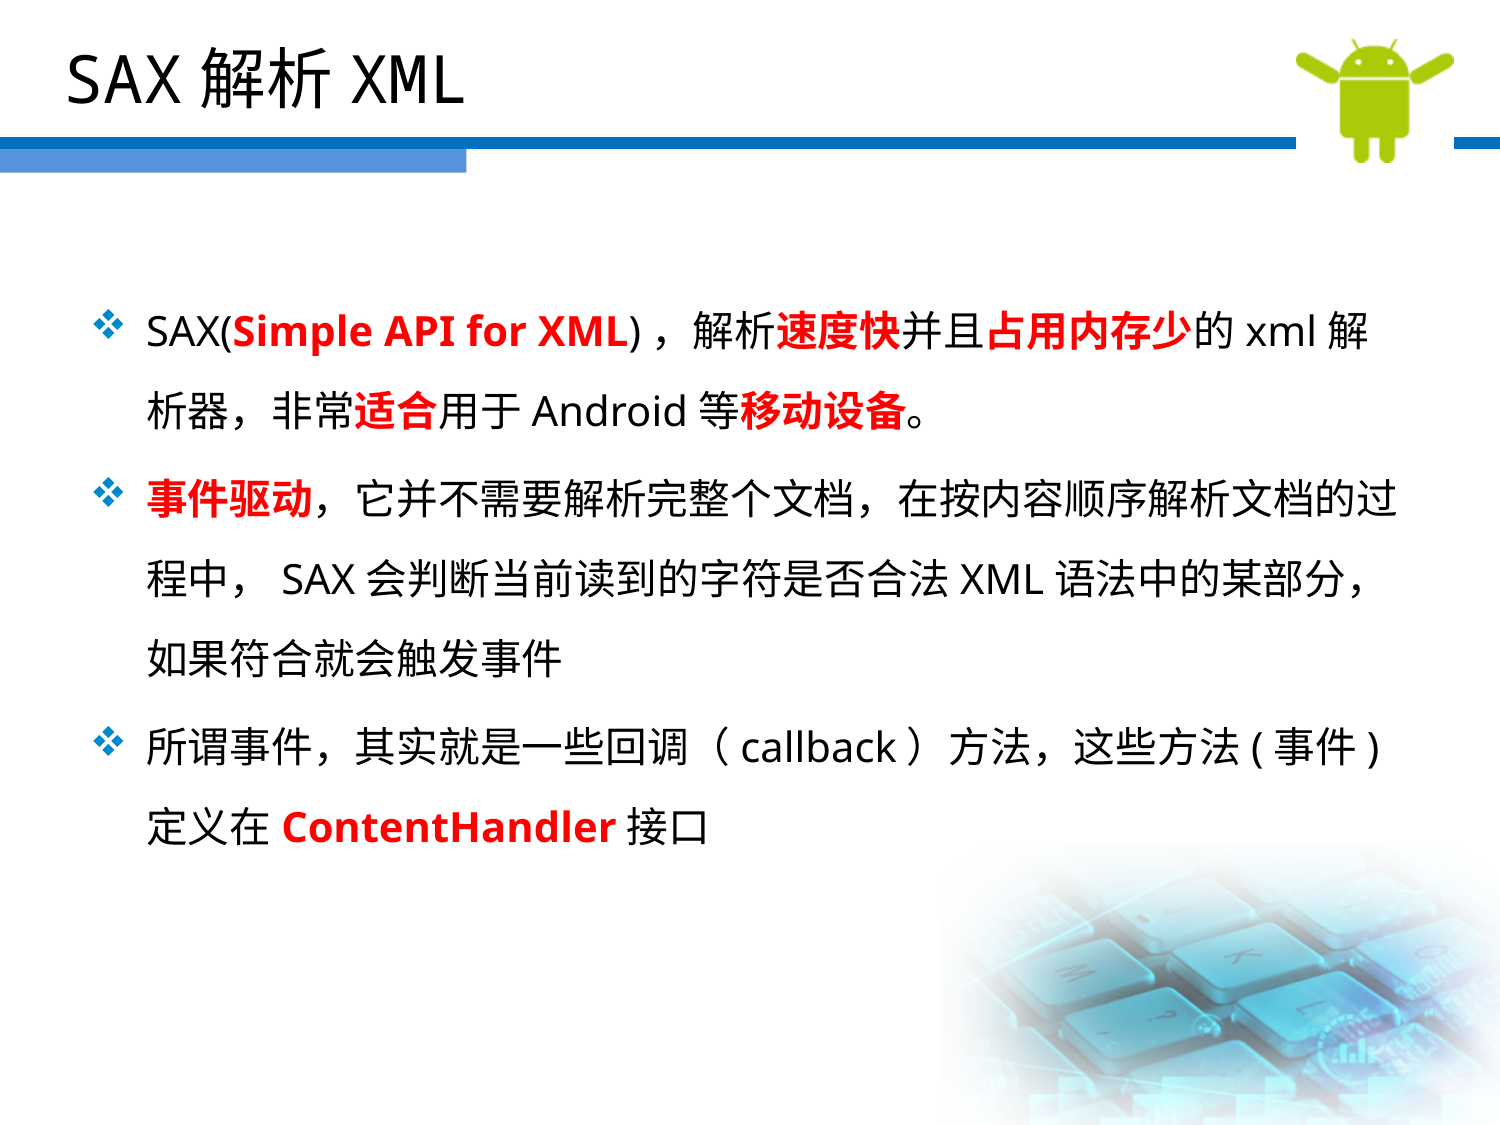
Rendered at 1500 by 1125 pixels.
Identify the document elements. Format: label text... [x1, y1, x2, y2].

text_box SAX解析XML [48, 29, 1034, 137]
picture [1296, 33, 1454, 163]
text_box SAX(Simple API for XML)，解析速度快并且占用内存少的xml解析器，非常适合用于Android等移动设备。 事件驱动，它并不需要解析完整个文档，在按内容顺序解析文档的过程中，SAX会判断当前读到的字符是否合法XML语法中的某部分，如果符合就会触发事件 所谓事件，其实就是一些回调（callback）方法，这些方法(事件)定义在ContentHandler接口 [74, 266, 1425, 1006]
picture [940, 845, 1500, 1125]
